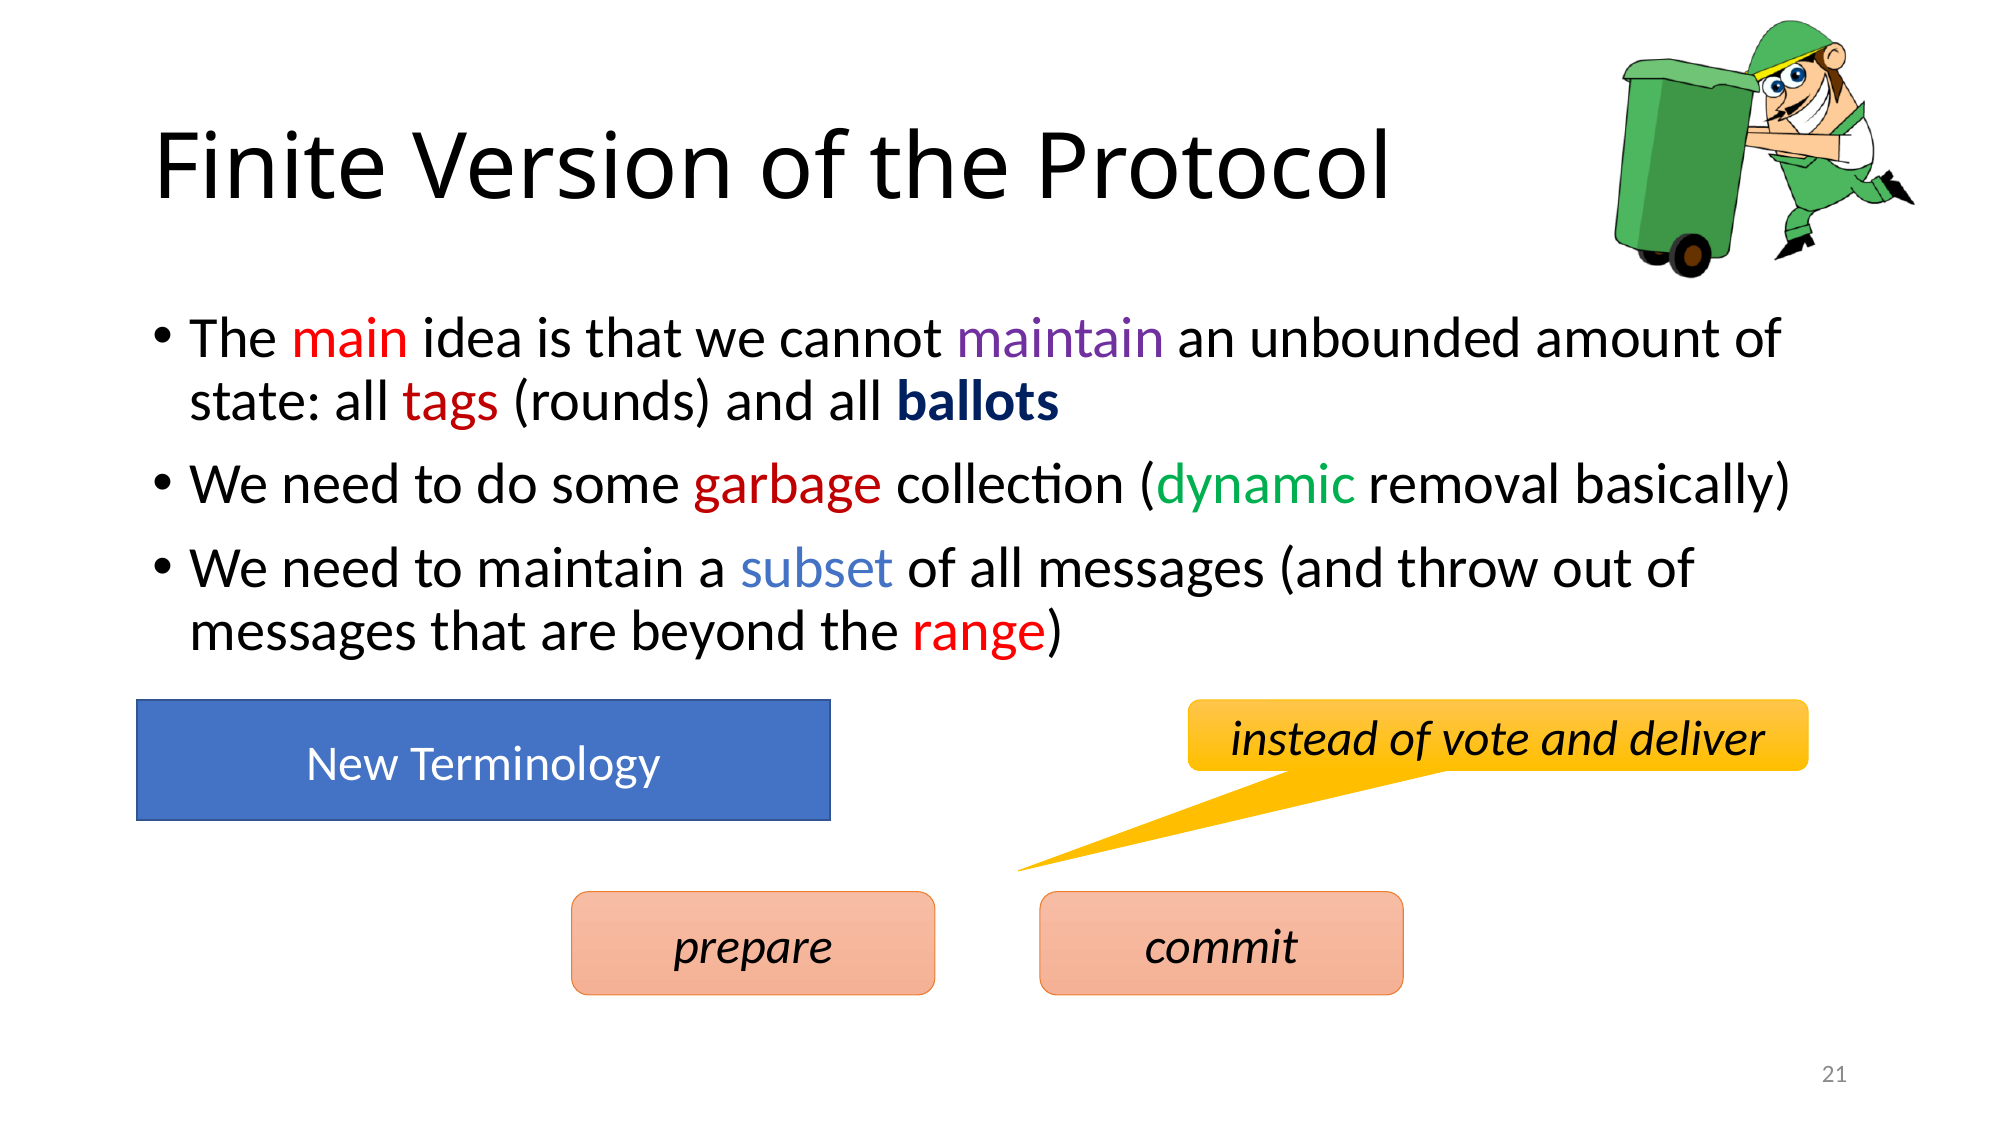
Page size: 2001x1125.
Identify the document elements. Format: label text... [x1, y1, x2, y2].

text_box instead of vote and deliver [1017, 699, 1809, 872]
title Finite Version of the Protocol [137, 59, 1600, 278]
list The main idea is that we cannot maintain an unbounded amount of state: all tags (rounds) and all ballots We need to do some garbage collection (dynamic removal basically) We need to maintain a subset of all messages (and throw out of messages that are beyond the range) [137, 299, 1863, 749]
text_box New Terminology [136, 699, 831, 821]
slide_number 21 [1412, 1042, 1863, 1103]
text_box commit [1039, 891, 1404, 996]
picture [1600, 0, 1929, 313]
text_box prepare [571, 891, 936, 996]
